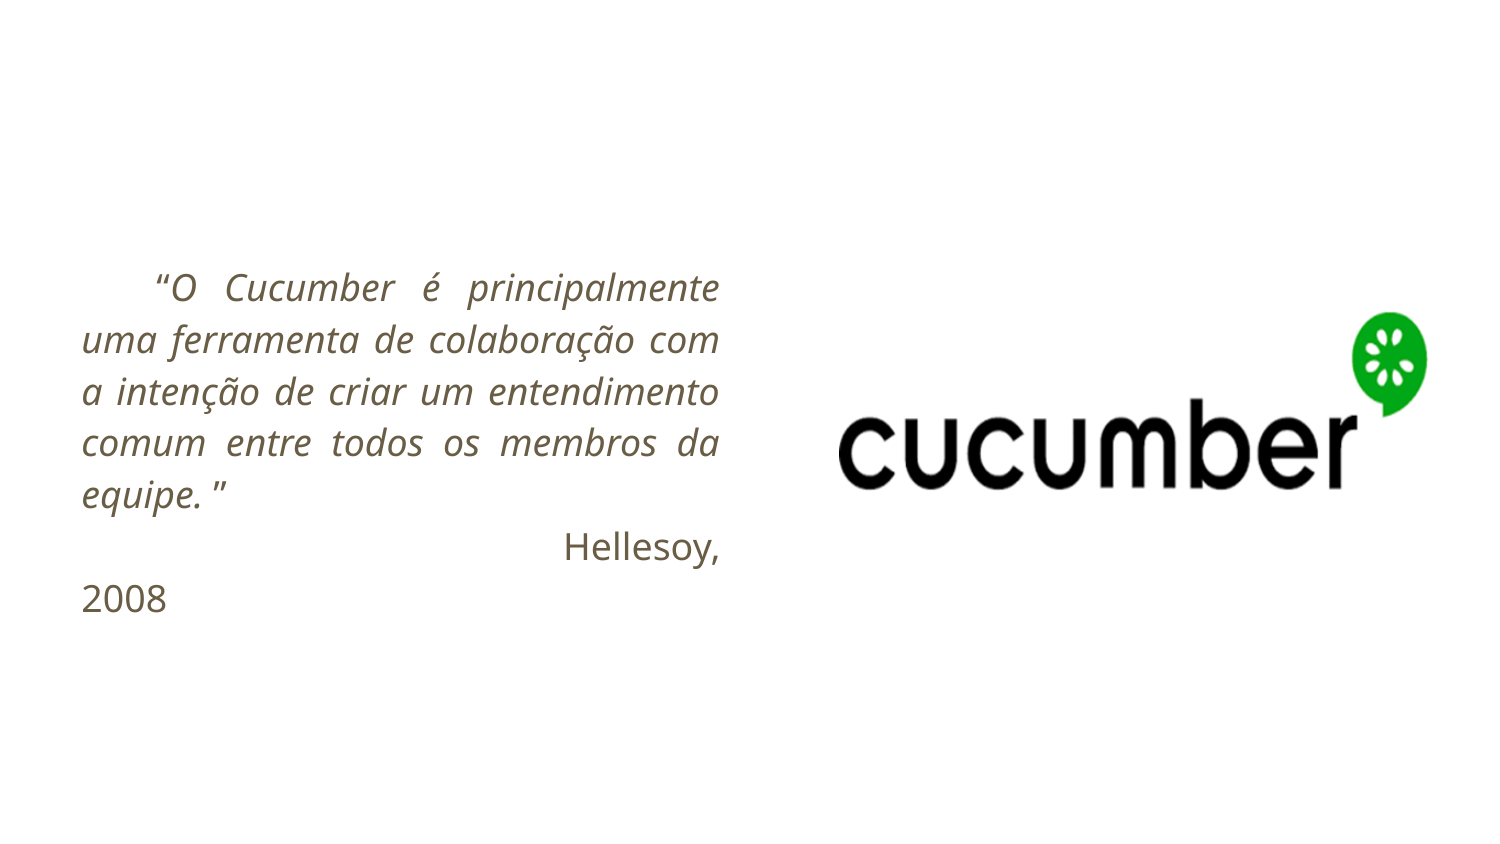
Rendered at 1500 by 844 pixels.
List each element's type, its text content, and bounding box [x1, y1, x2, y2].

picture [839, 311, 1429, 491]
list “O Cucumber é principalmente uma ferramenta de colaboração com a intenção de criar um entendimento comum entre todos os membros da equipe. ” Hellesoy, 2008 [66, 242, 736, 626]
